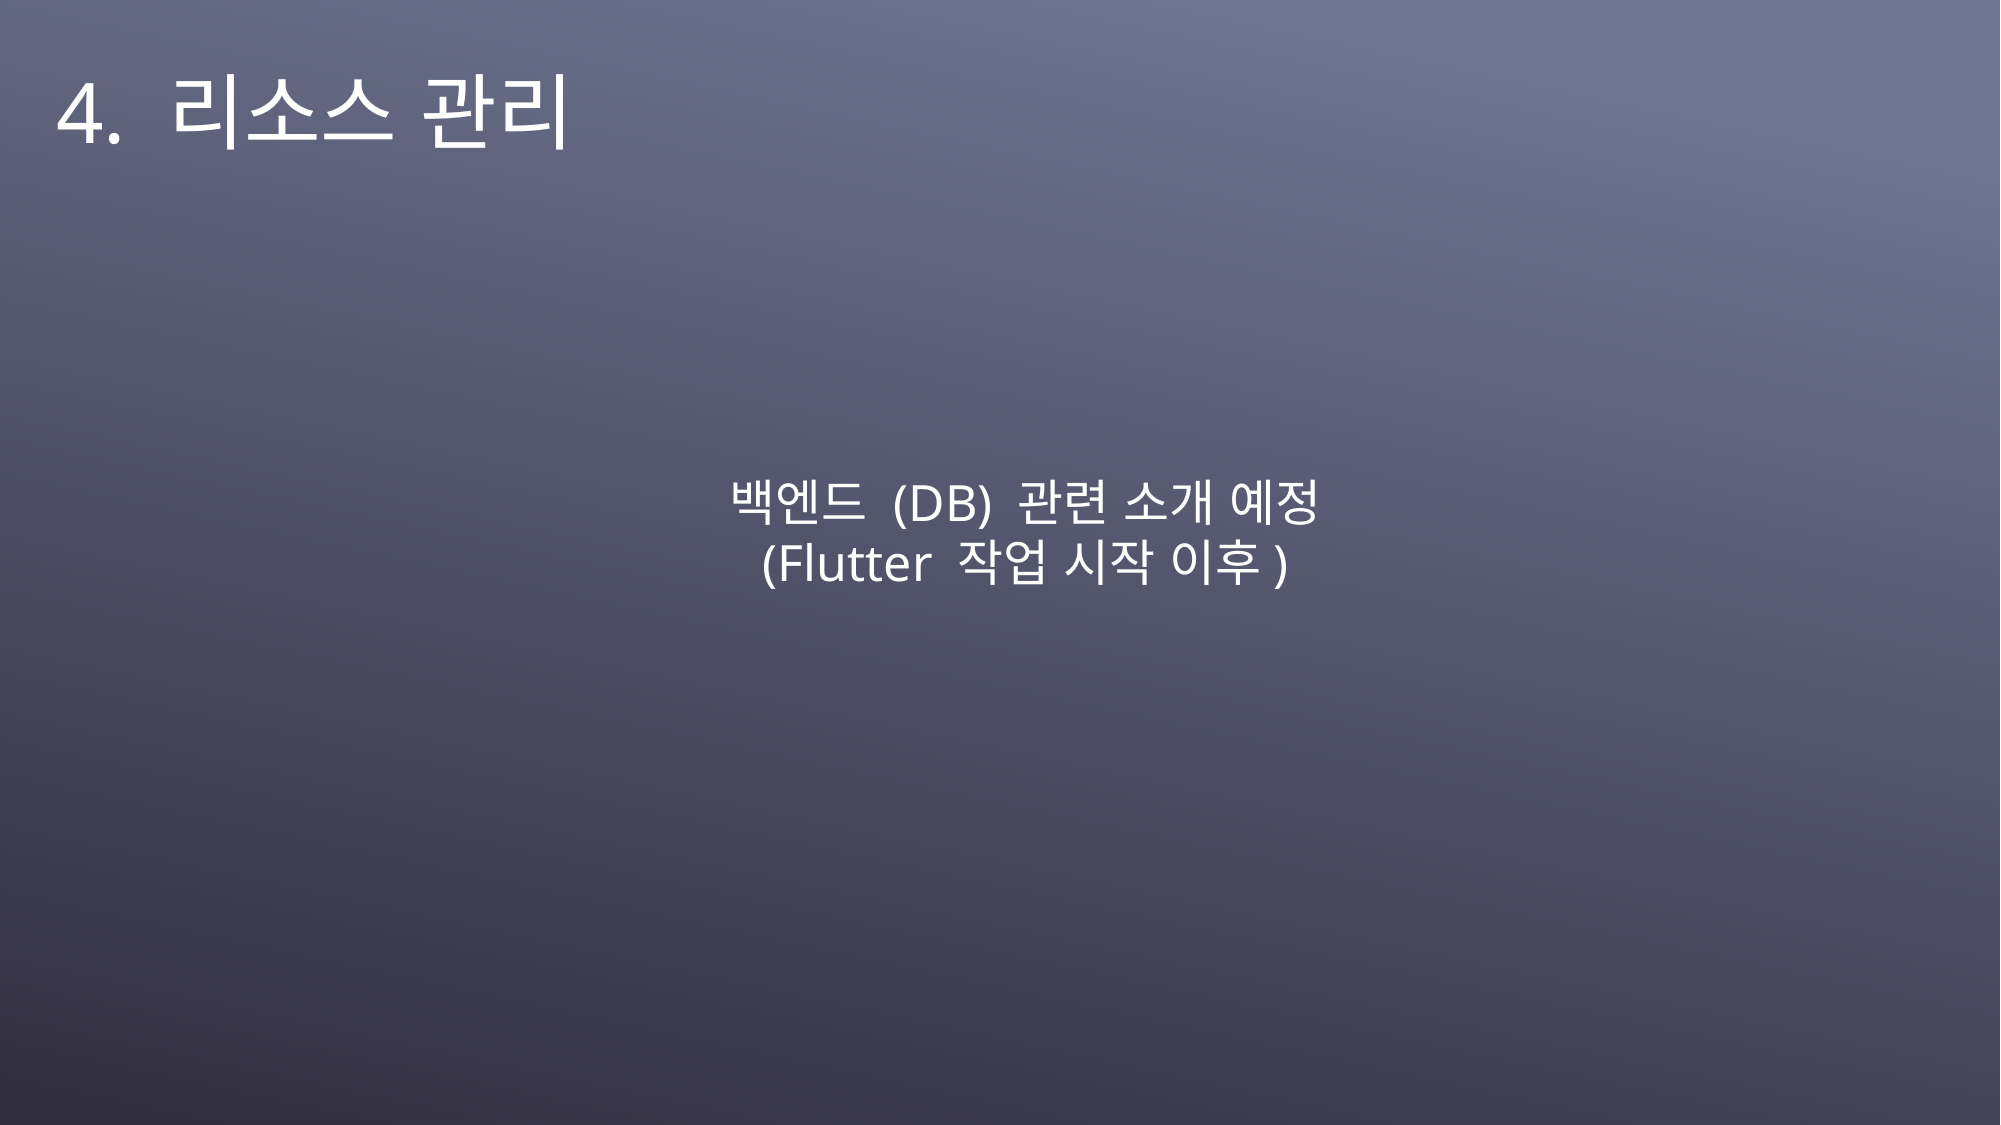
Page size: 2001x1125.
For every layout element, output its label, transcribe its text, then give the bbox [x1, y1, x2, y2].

text_box 4. 리소스 관리 [41, 52, 1042, 168]
text_box 백엔드 (DB) 관련 소개 예정 (Flutter 작업 시작 이후) [201, 463, 1852, 599]
